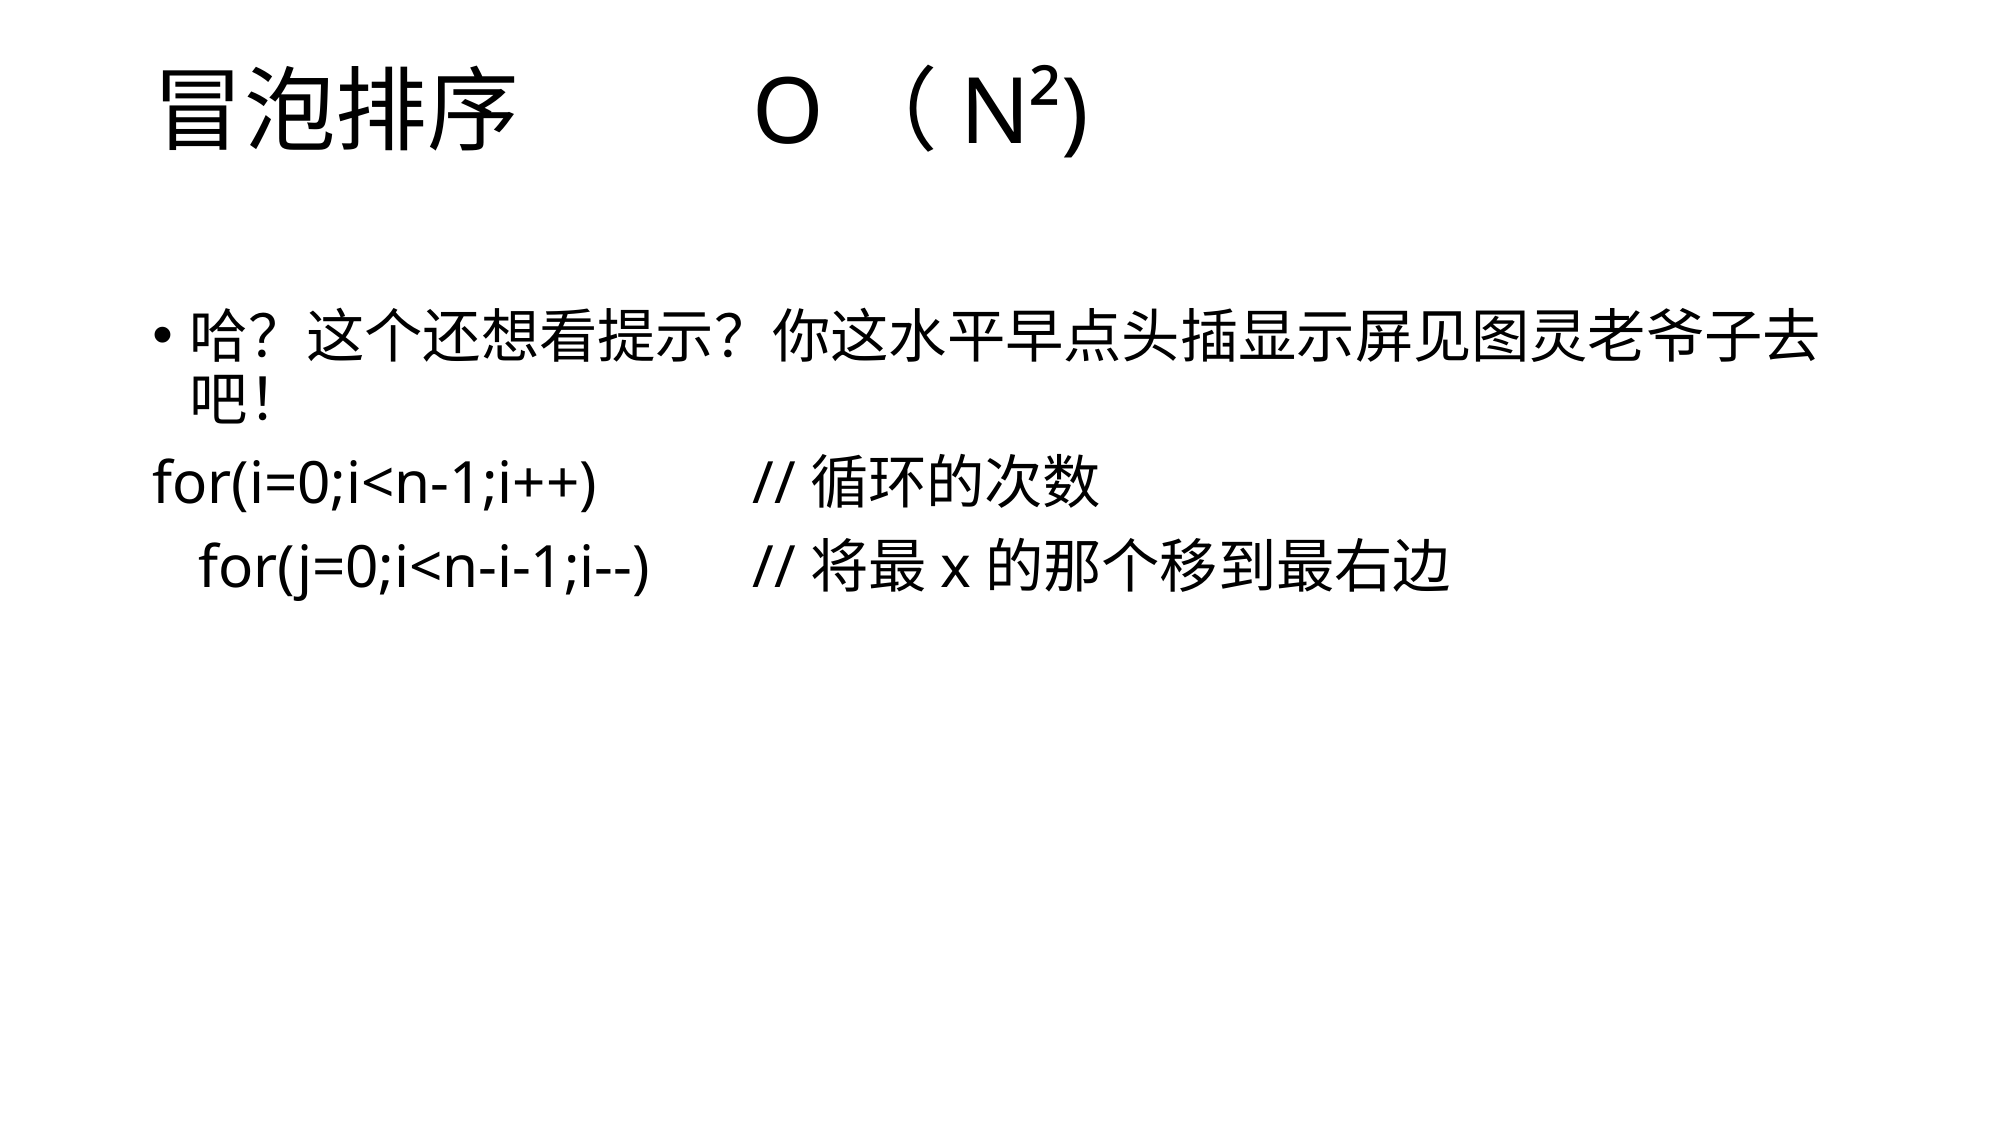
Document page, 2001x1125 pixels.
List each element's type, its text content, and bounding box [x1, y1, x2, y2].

title 冒泡排序 O（N²) [137, 59, 1863, 278]
list 哈？这个还想看提示？你这水平早点头插显示屏见图灵老爷子去吧！ for(i=0;i<n-1;i++) //循环的次数 for(j=0;i<n-i-1;i--) //将最x的那个移到最右边 [137, 299, 1863, 1014]
